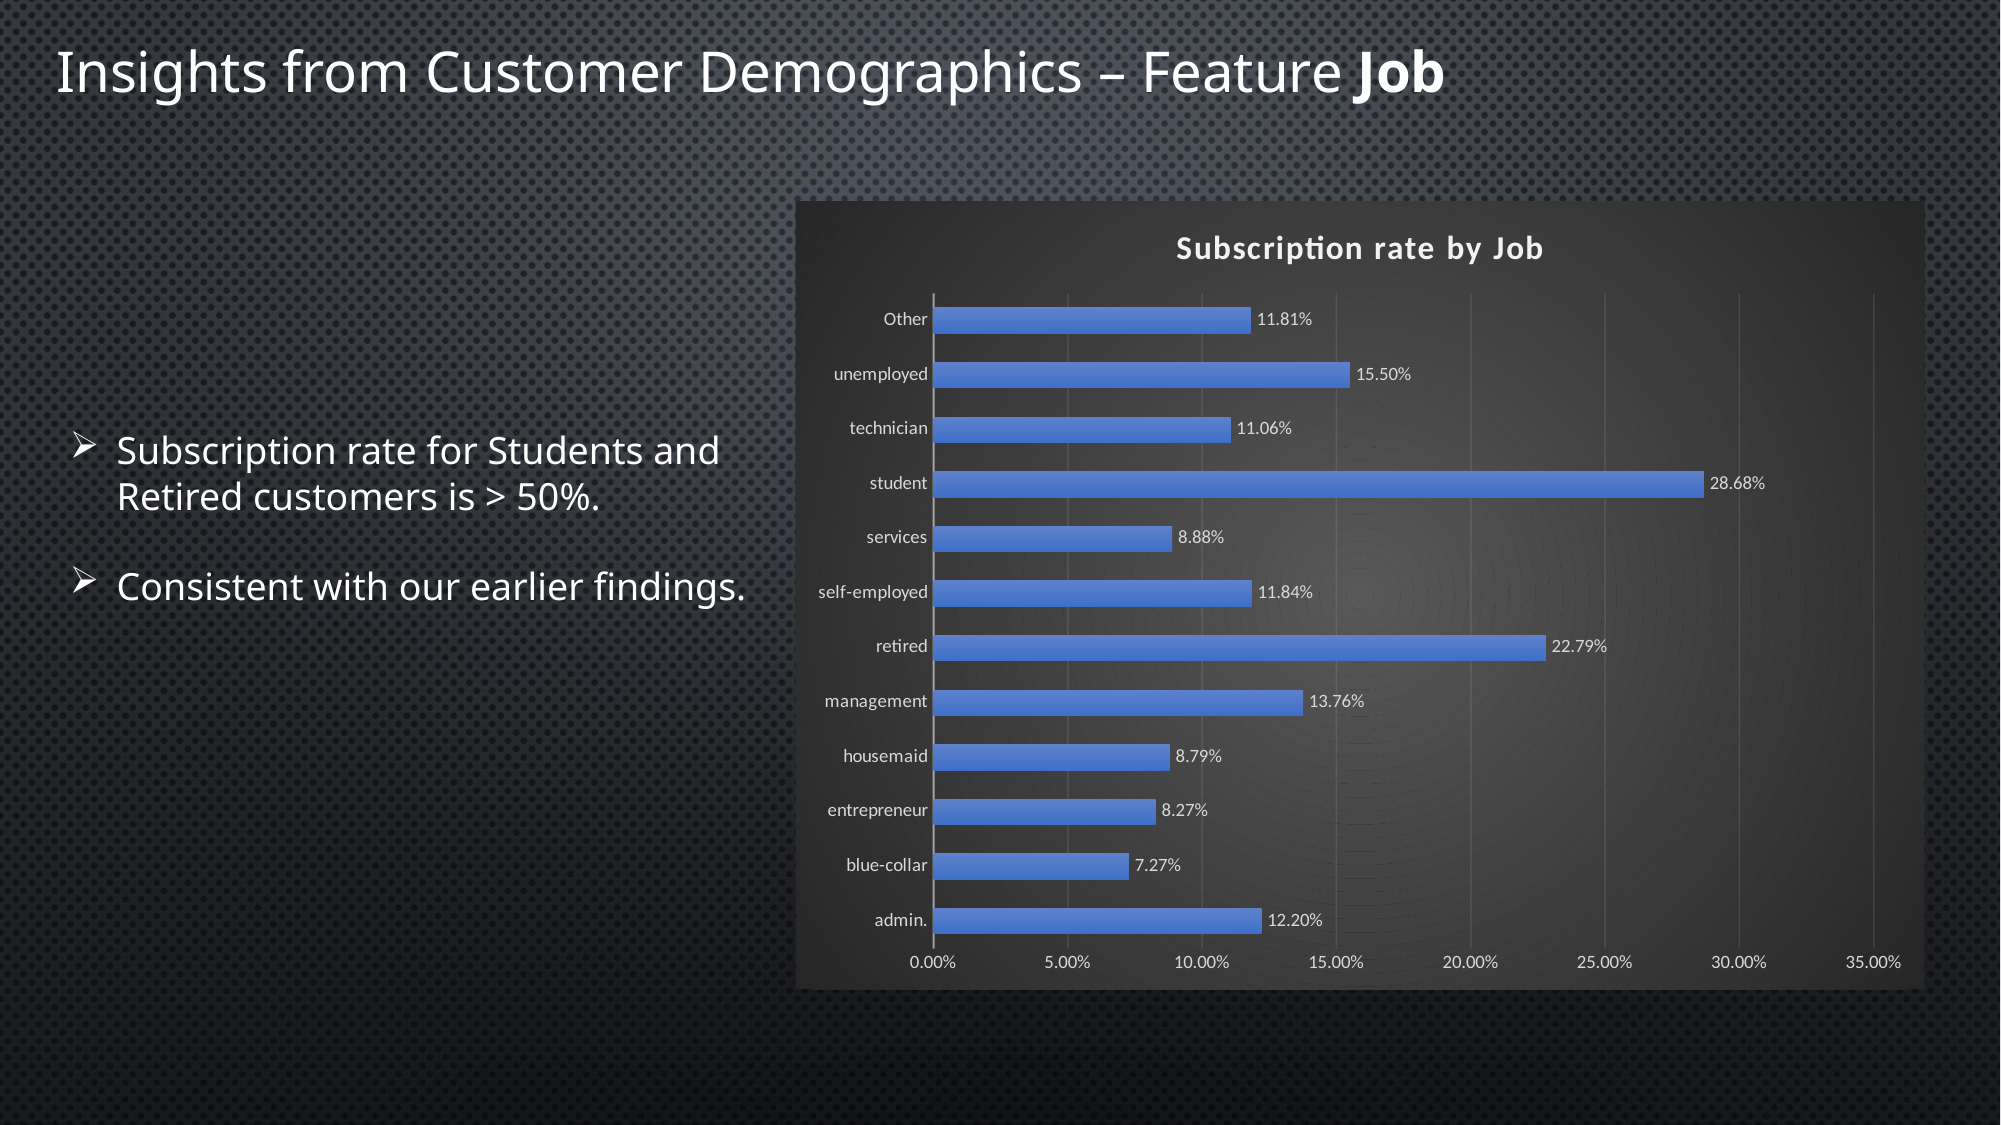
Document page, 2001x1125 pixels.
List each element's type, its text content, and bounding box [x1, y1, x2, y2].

text_box Subscription rate for Students and Retired customers is > 50%. Consistent with our earlier findings. [55, 420, 795, 615]
title Insights from Customer Demographics – Feature Job [41, 28, 1492, 167]
chart [795, 200, 1925, 990]
